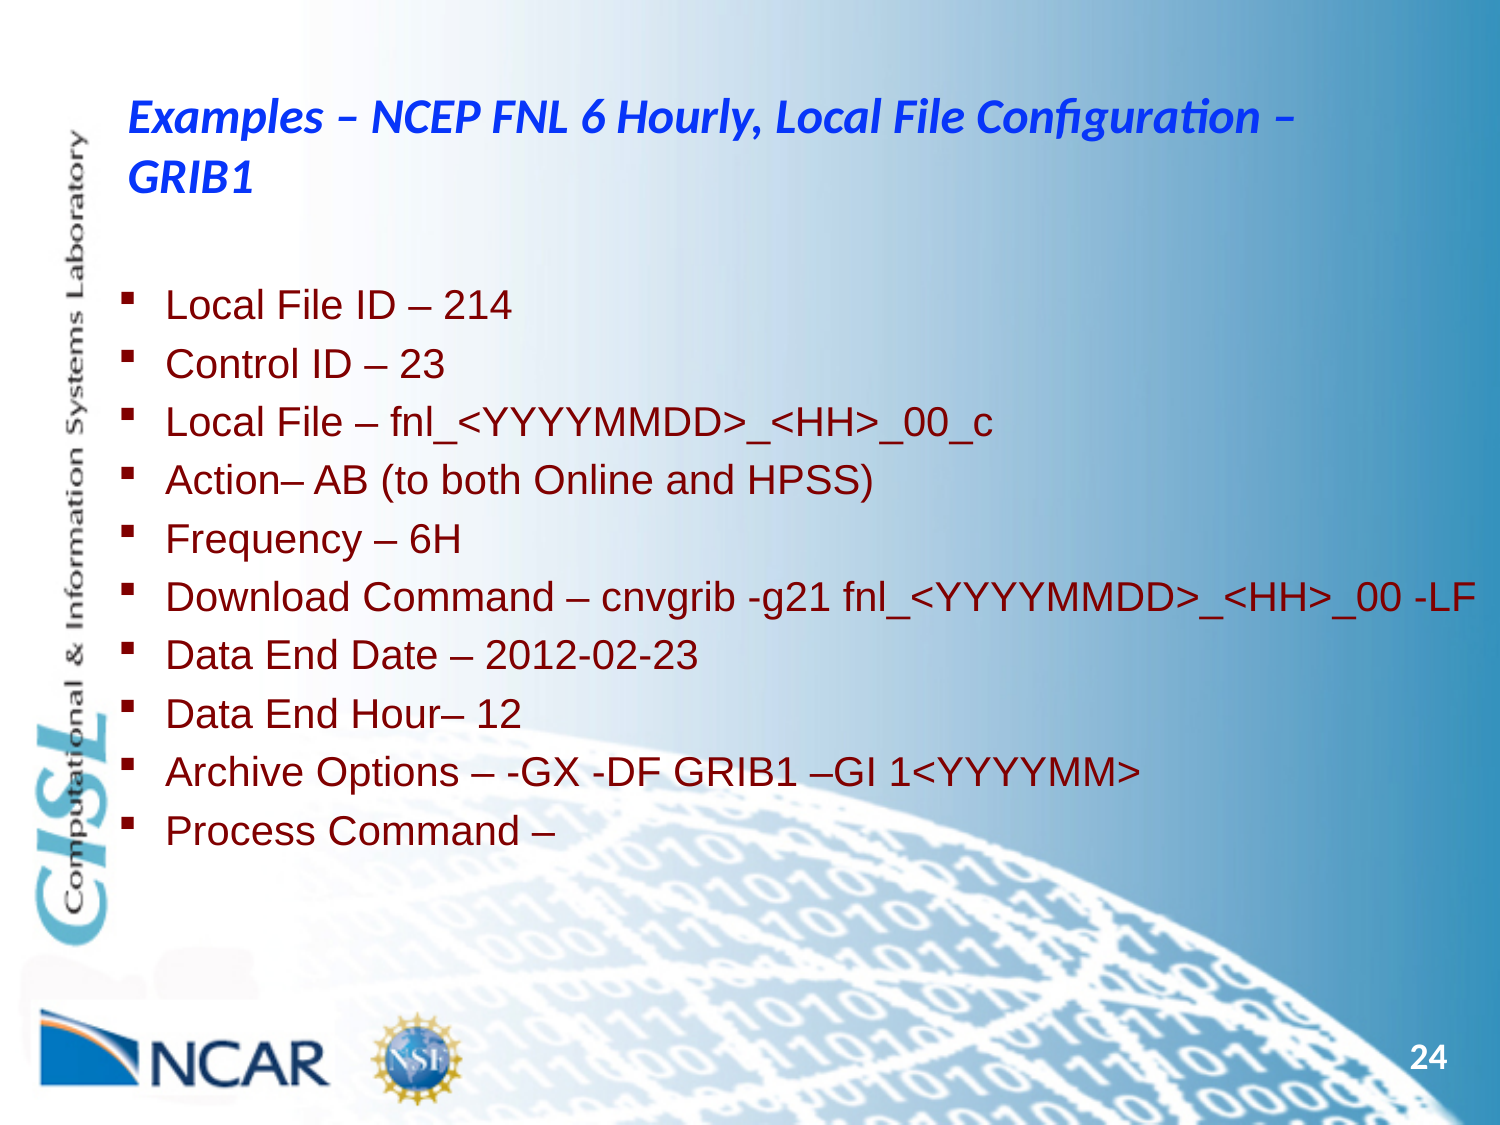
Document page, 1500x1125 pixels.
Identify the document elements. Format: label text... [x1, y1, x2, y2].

picture [0, 0, 1500, 1125]
text_box Local File ID – 214 Control ID – 23 Local File – fnl_<YYYYMMDD>_<HH>_00_c Action– AB (to both Online and HPSS) Frequency – 6H Download Command – cnvgrib -g21 fnl_<YYYYMMDD>_<HH>_00 -LF Data End Date – 2012-02-23 Data End Hour– 12 Archive Options – -GX -DF GRIB1 –GI 1<YYYYMM> Process Command – [103, 262, 1493, 861]
title Examples – NCEP FNL 6 Hourly, Local File Configuration – GRIB1 [112, 62, 1413, 226]
slide_number 24 [1349, 1024, 1463, 1103]
